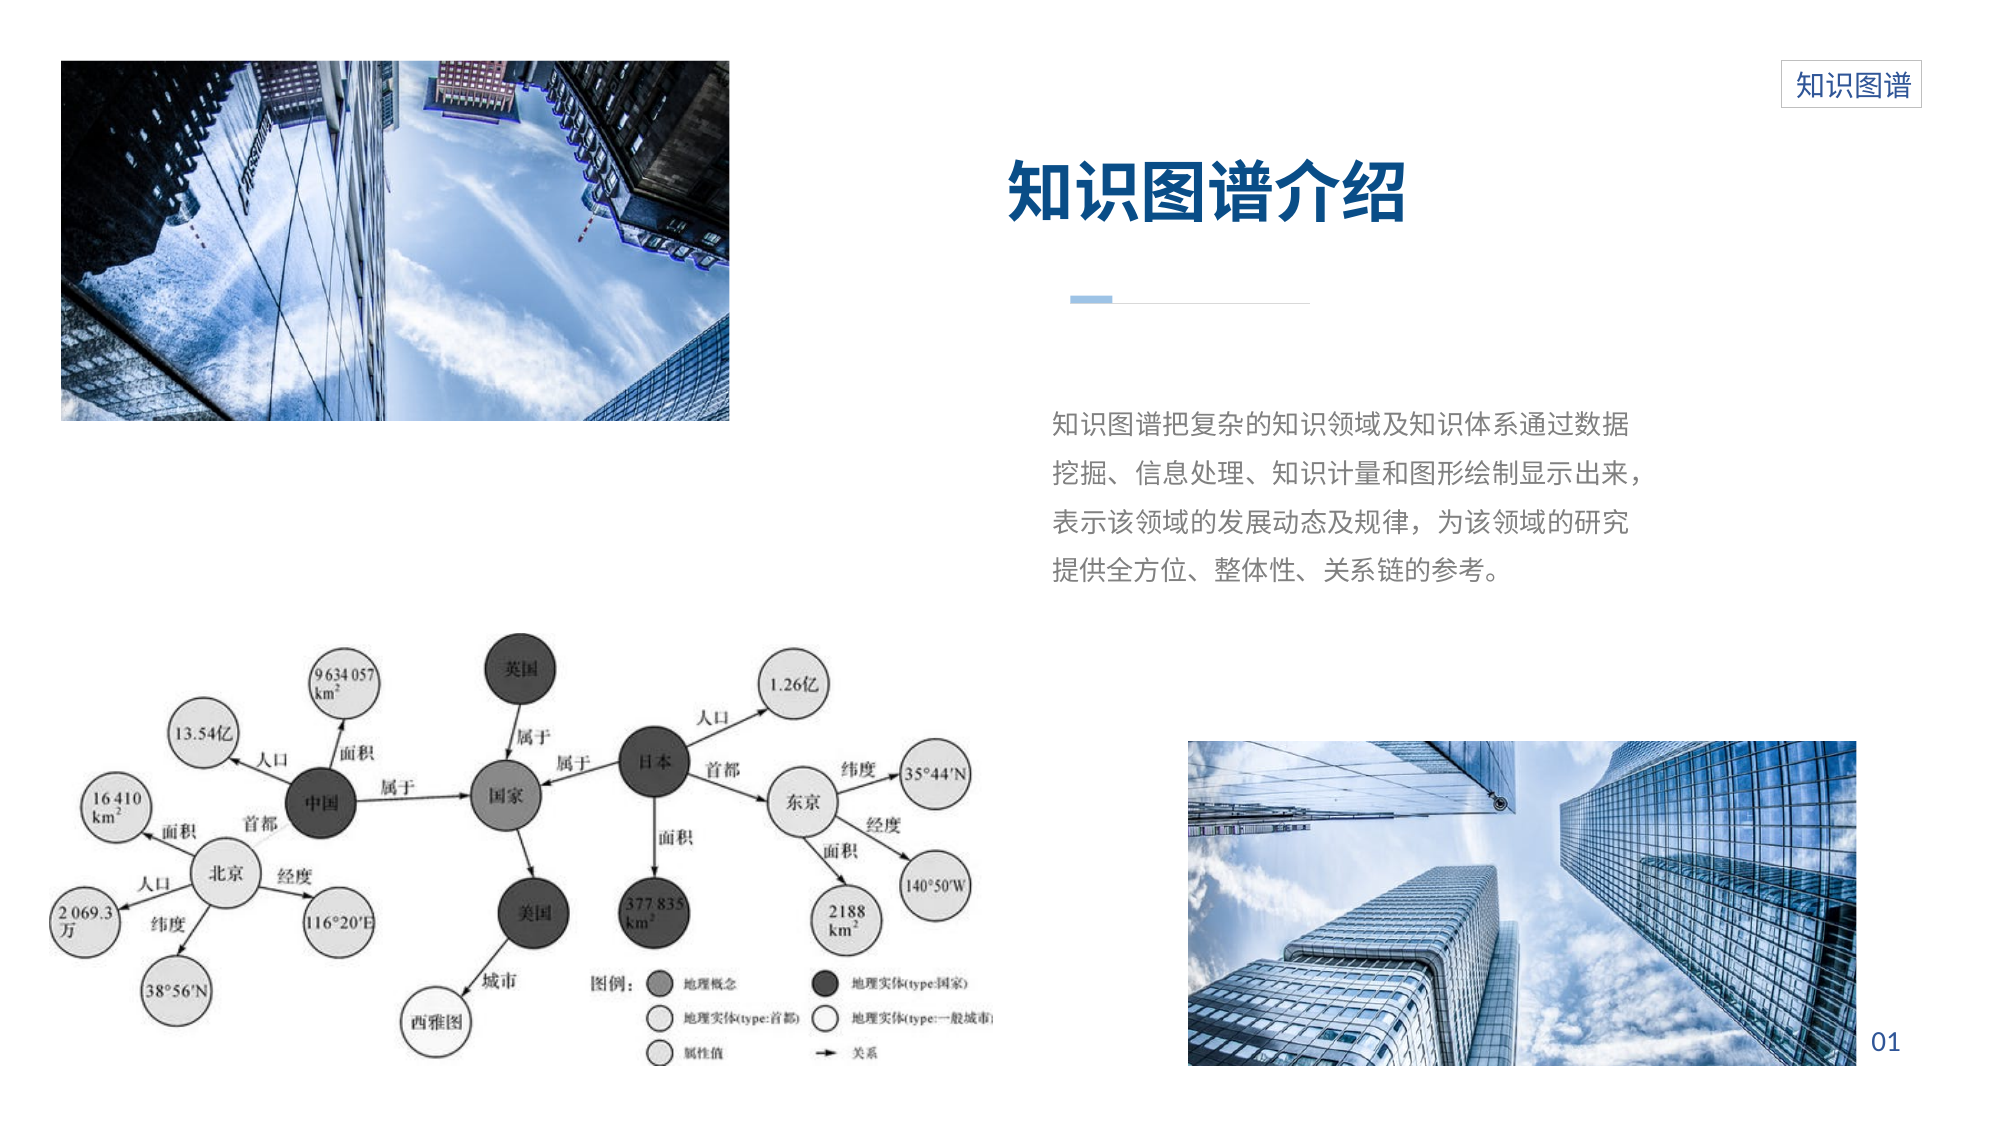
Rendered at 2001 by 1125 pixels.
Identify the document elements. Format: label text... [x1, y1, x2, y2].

picture [49, 633, 993, 1066]
text_box 知识图谱把复杂的知识领域及知识体系通过数据挖掘、信息处理、知识计量和图形绘制显示出来，表示该领域的发展动态及规律，为该领域的研究提供全方位、整体性、关系链的参考。 [1038, 383, 1644, 594]
text_box 知识图谱介绍 [992, 142, 1645, 238]
text_box 知识图谱 [1781, 60, 2000, 111]
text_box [1070, 295, 1310, 304]
picture [61, 0, 730, 575]
text_box [1780, 59, 1922, 108]
picture [1188, 568, 1857, 1125]
text_box 01 [1857, 1014, 2000, 1065]
